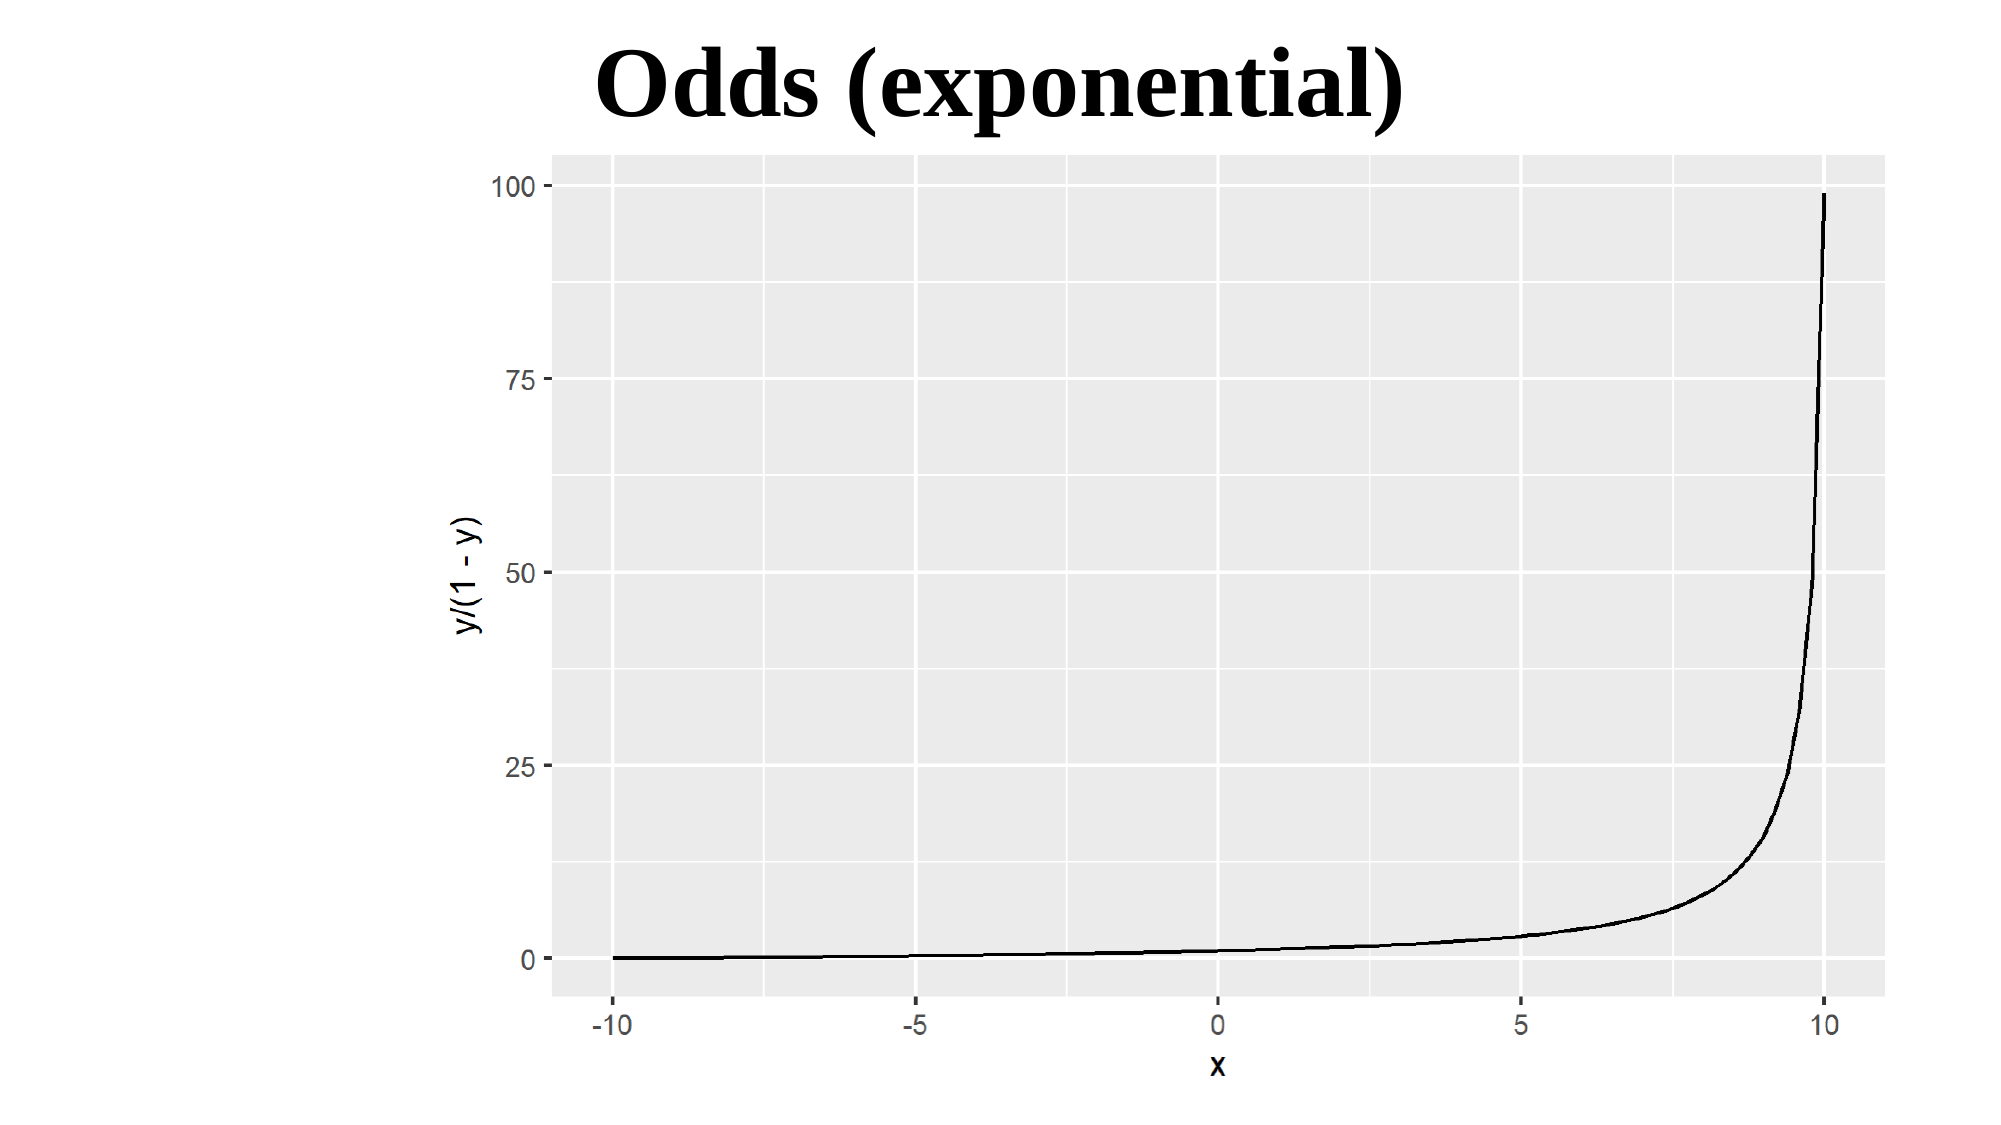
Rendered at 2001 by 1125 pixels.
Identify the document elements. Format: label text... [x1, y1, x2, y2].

picture [438, 144, 1892, 1091]
text_box Odds (exponential) [0, 0, 2000, 146]
